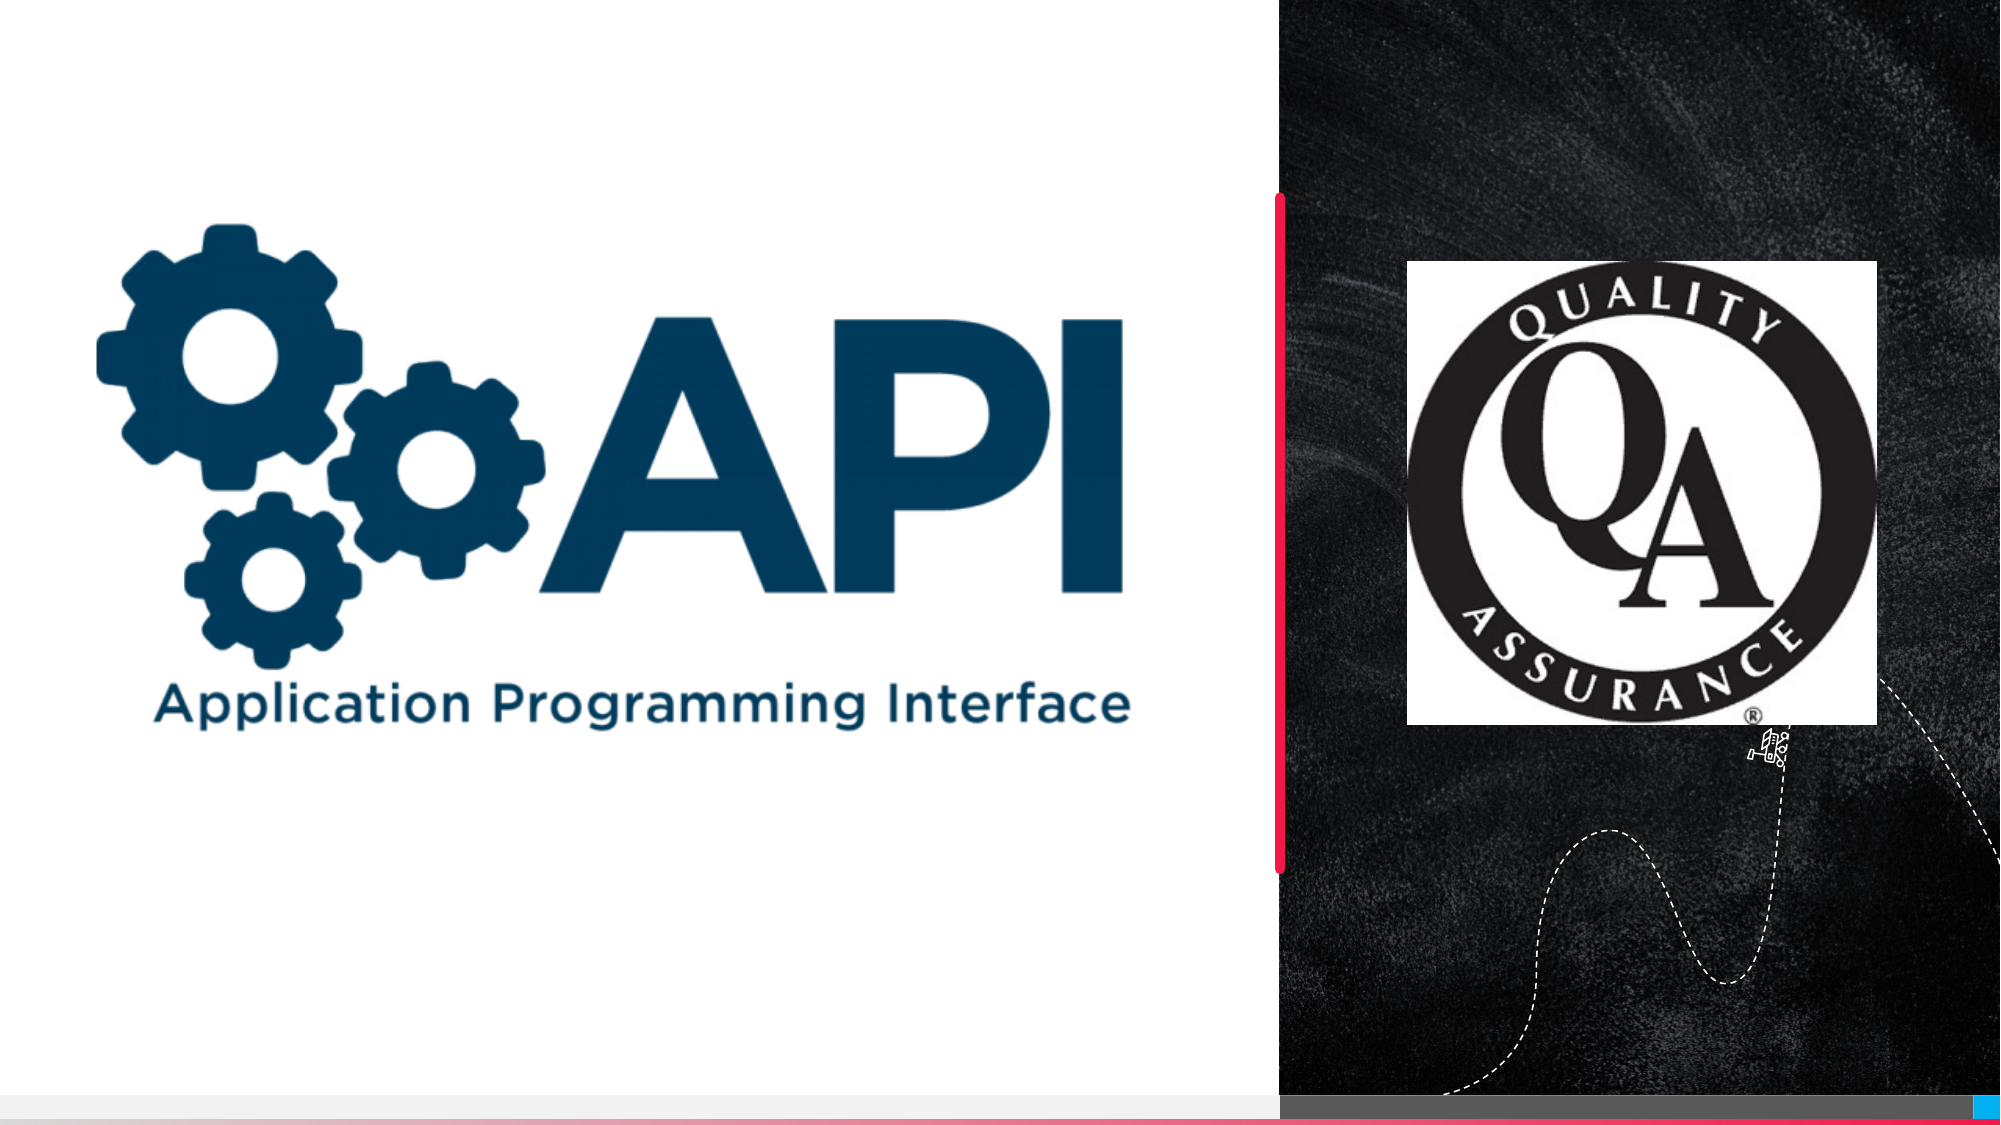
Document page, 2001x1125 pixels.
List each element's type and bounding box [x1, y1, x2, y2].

text_box [1746, 728, 1789, 768]
picture [1407, 261, 1877, 725]
picture [75, 199, 1170, 747]
